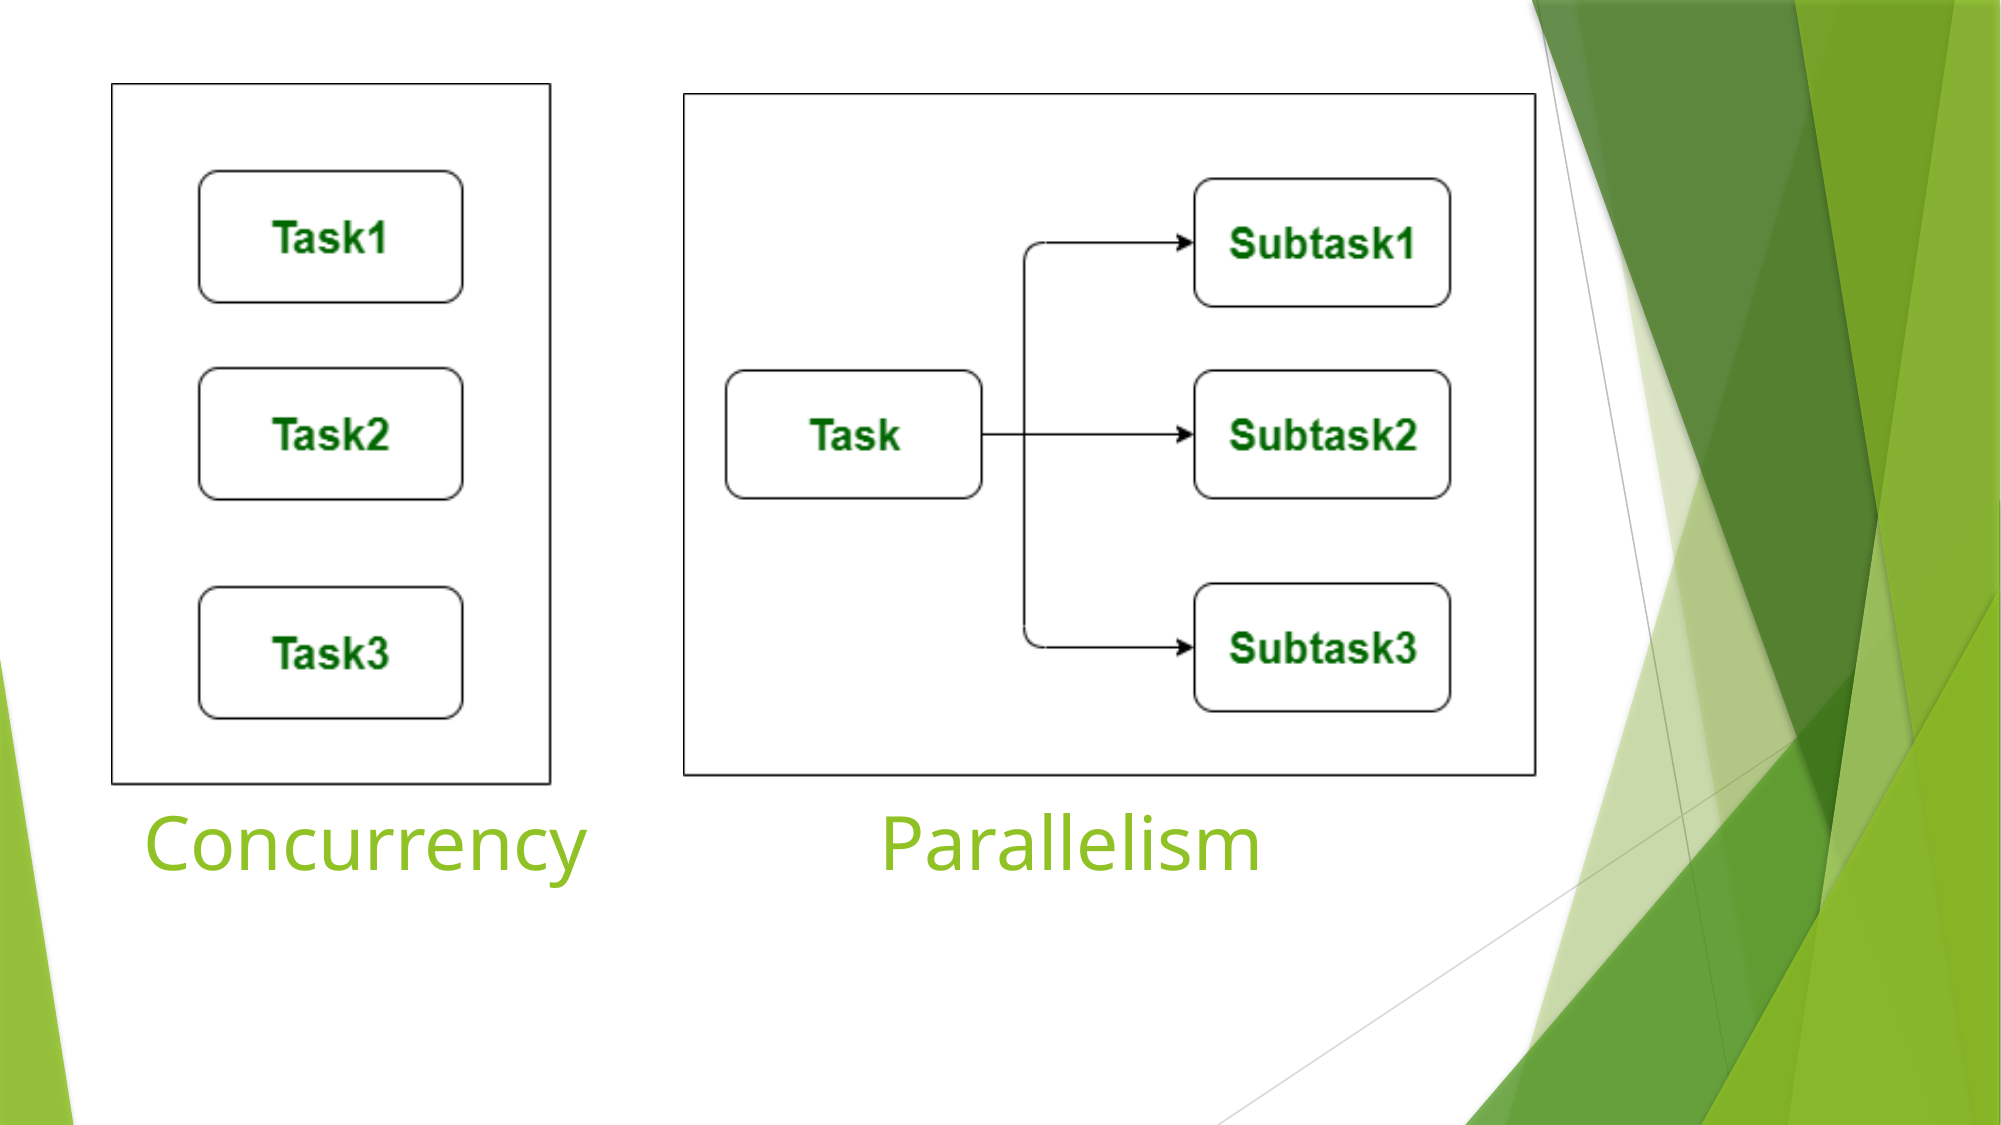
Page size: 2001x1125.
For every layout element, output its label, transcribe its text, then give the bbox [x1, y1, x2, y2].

picture [111, 82, 555, 789]
title Concurrency Parallelism [128, 788, 1539, 1005]
picture [682, 92, 1539, 779]
